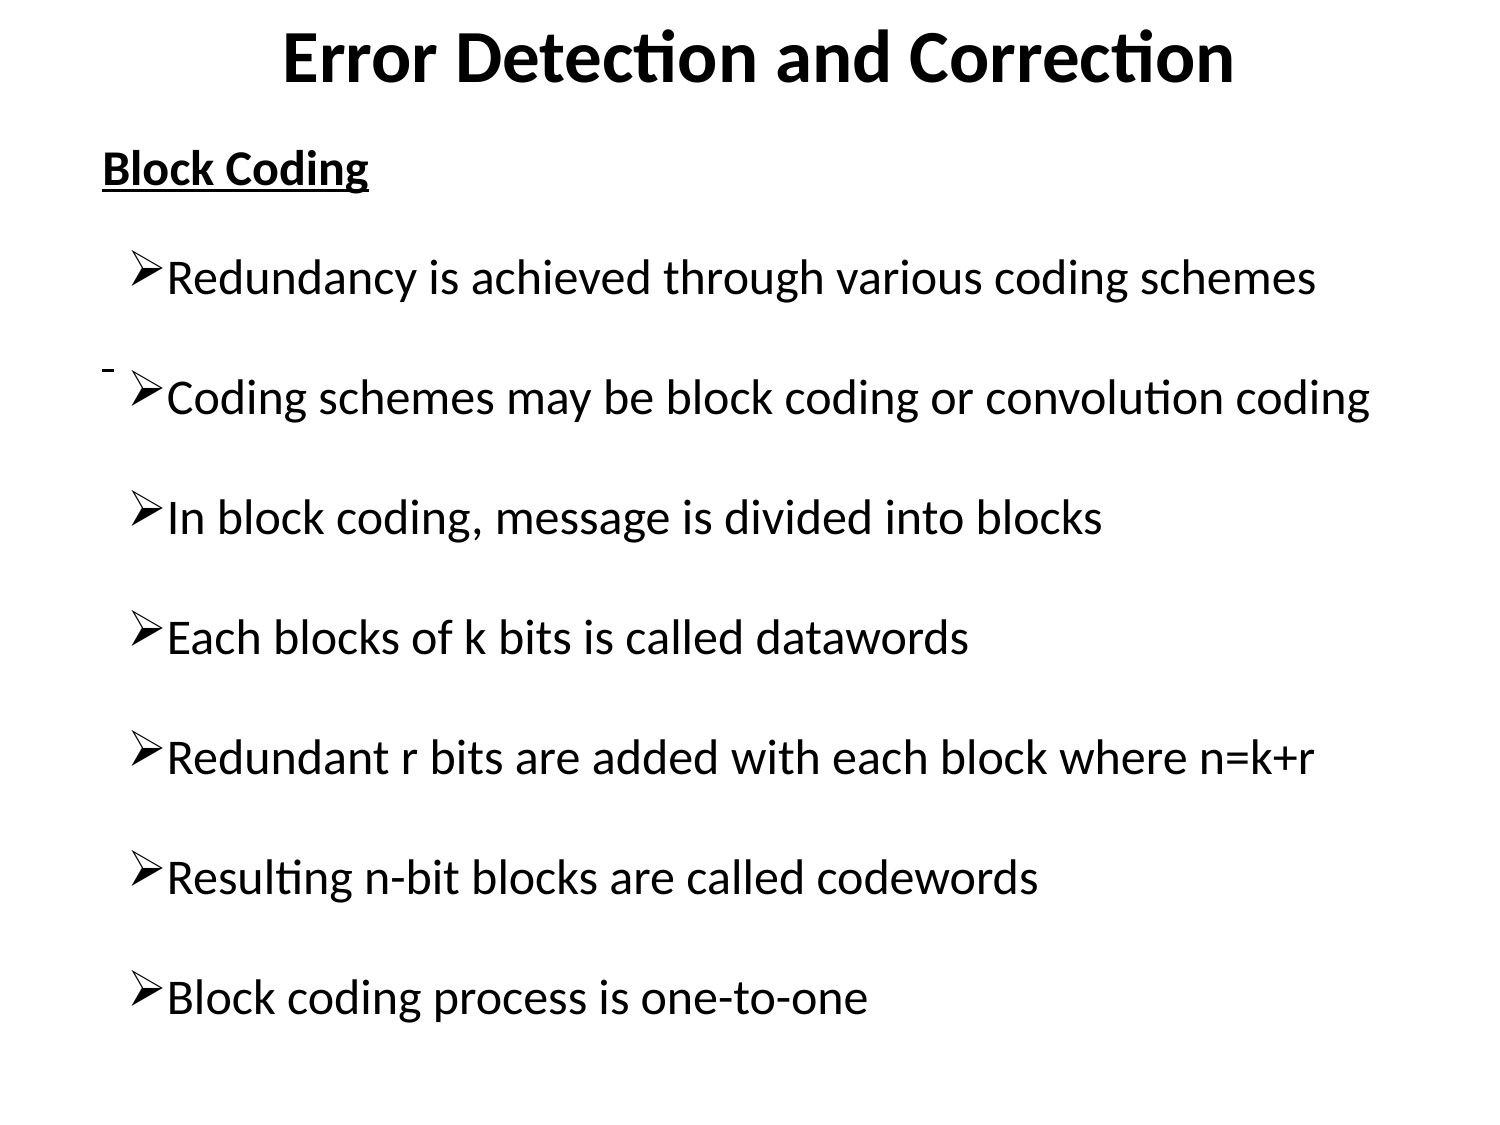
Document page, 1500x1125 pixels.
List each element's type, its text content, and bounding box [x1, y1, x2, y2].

text_box Redundancy is achieved through various coding schemes Coding schemes may be block coding or convolution coding In block coding, message is divided into blocks Each blocks of k bits is called datawords Redundant r bits are added with each block where n=k+r Resulting n-bit blocks are called codewords Block coding process is one-to-one [112, 237, 1400, 1125]
text_box Error Detection and Correction [267, 0, 1252, 105]
text_box Block Coding [87, 128, 1450, 443]
